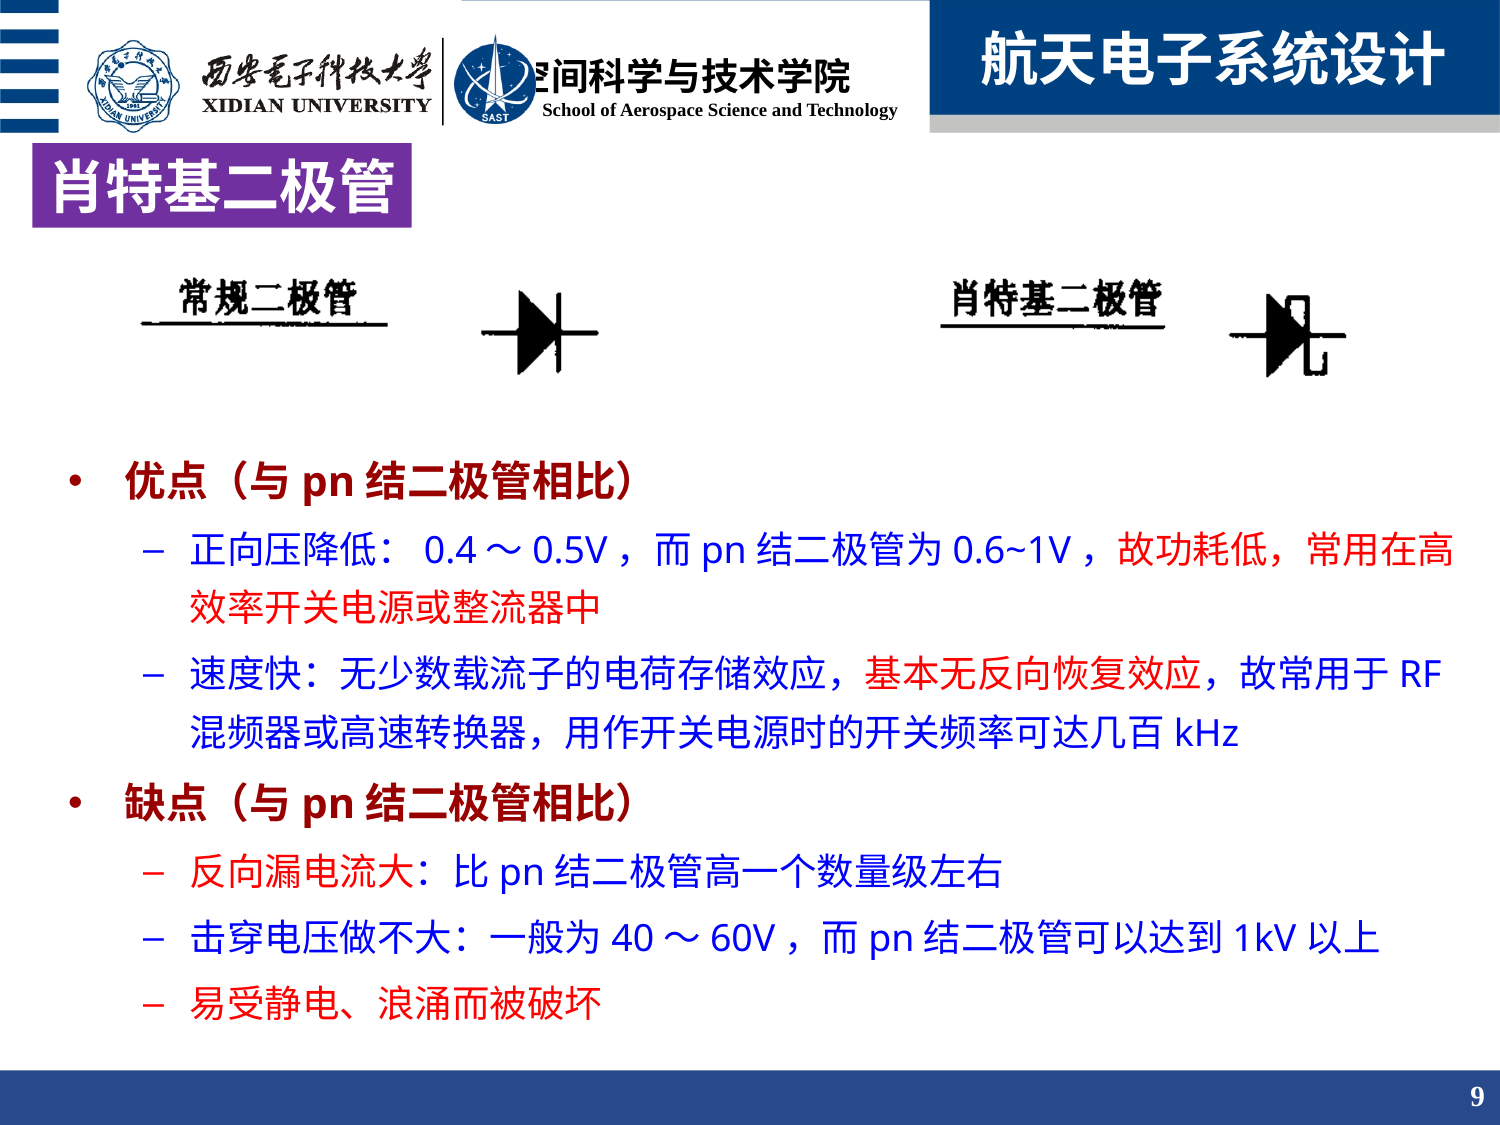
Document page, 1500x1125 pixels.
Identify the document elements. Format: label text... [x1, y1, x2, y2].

text_box 肖特基二极管 [32, 143, 412, 228]
text_box 优点（与pn结二极管相比） 正向压降低：0.4～0.5V，而pn结二极管为0.6~1V，故功耗低，常用在高效率开关电源或整流器中 速度快：无少数载流子的电荷存储效应，基本无反向恢复效应，故常用于RF混频器或高速转换器，用作开关电源时的开关频率可达几百kHz 缺点（与pn结二极管相比） 反向漏电流大：比pn结二极管高一个数量级左右 击穿电压做不大：一般为40～60V，而pn结二极管可以达到1kV以上 易受静电、浪涌而被破坏 [53, 432, 1471, 1063]
text_box 航天电子系统设计 [927, 0, 1500, 114]
picture [0, 0, 1500, 1070]
